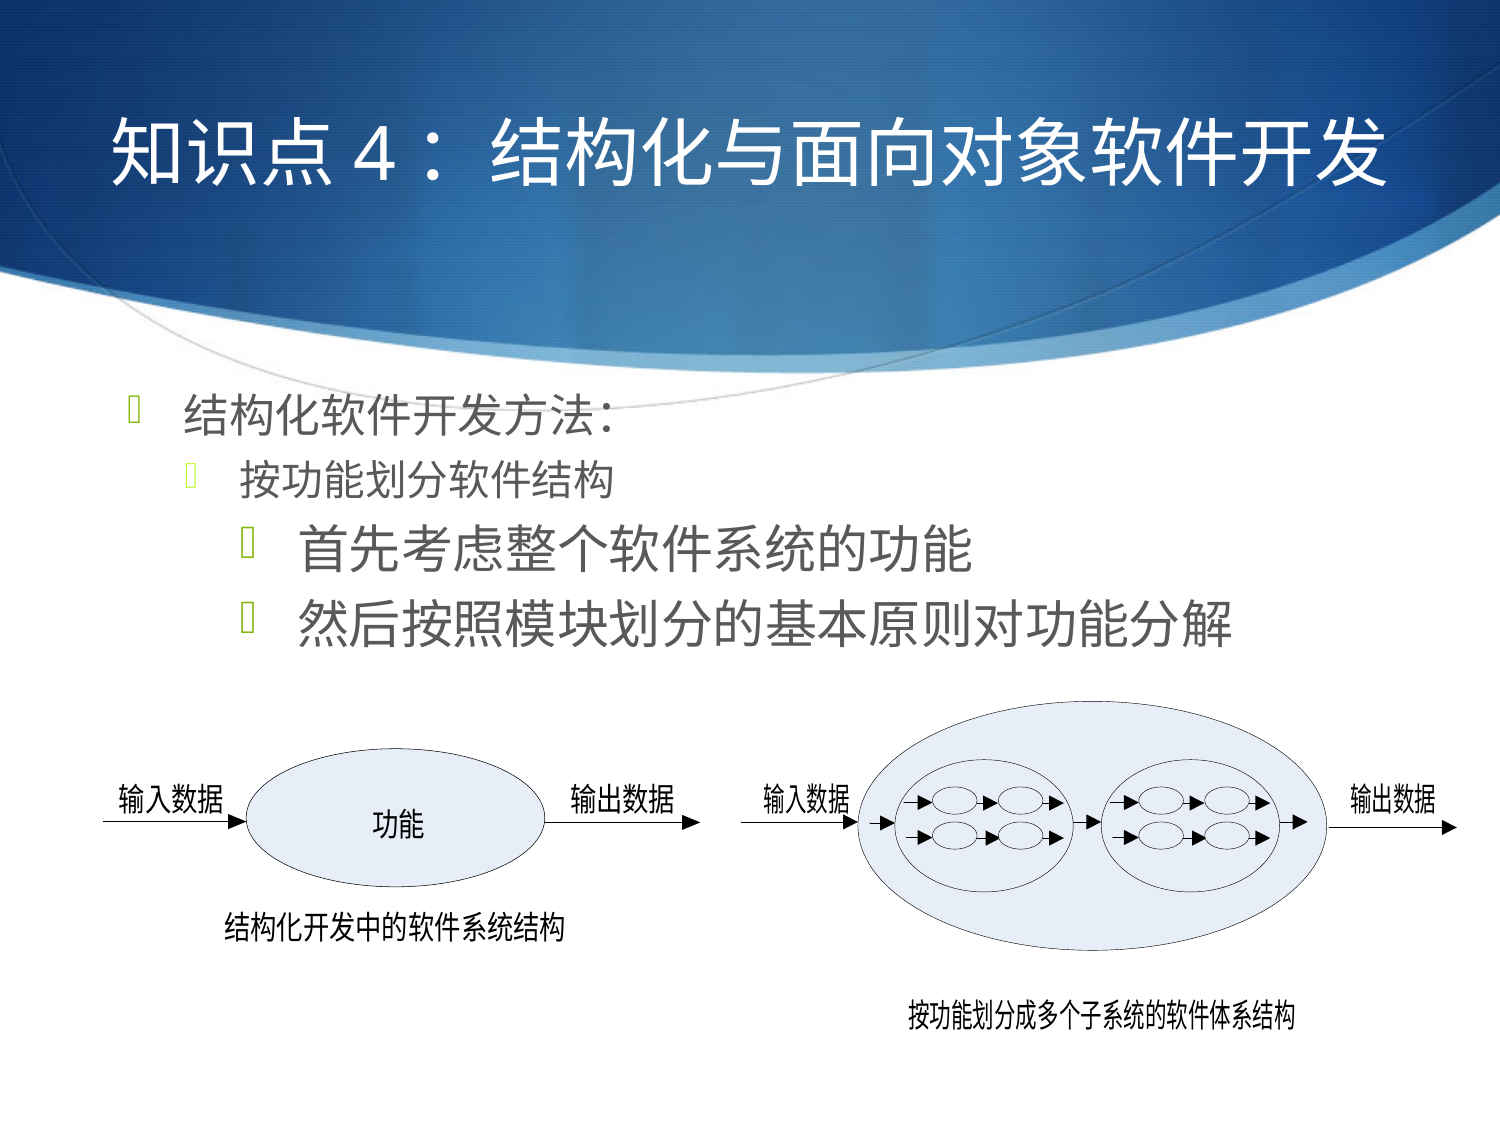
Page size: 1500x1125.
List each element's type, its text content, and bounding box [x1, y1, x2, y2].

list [737, 697, 1460, 1041]
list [99, 744, 704, 954]
title 知识点4：结构化与面向对象软件开发 [75, 56, 1425, 245]
text_box 结构化软件开发方法： 按功能划分软件结构 首先考虑整个软件系统的功能 然后按照模块划分的基本原则对功能分解 [112, 379, 1436, 703]
picture [0, 0, 1500, 1125]
